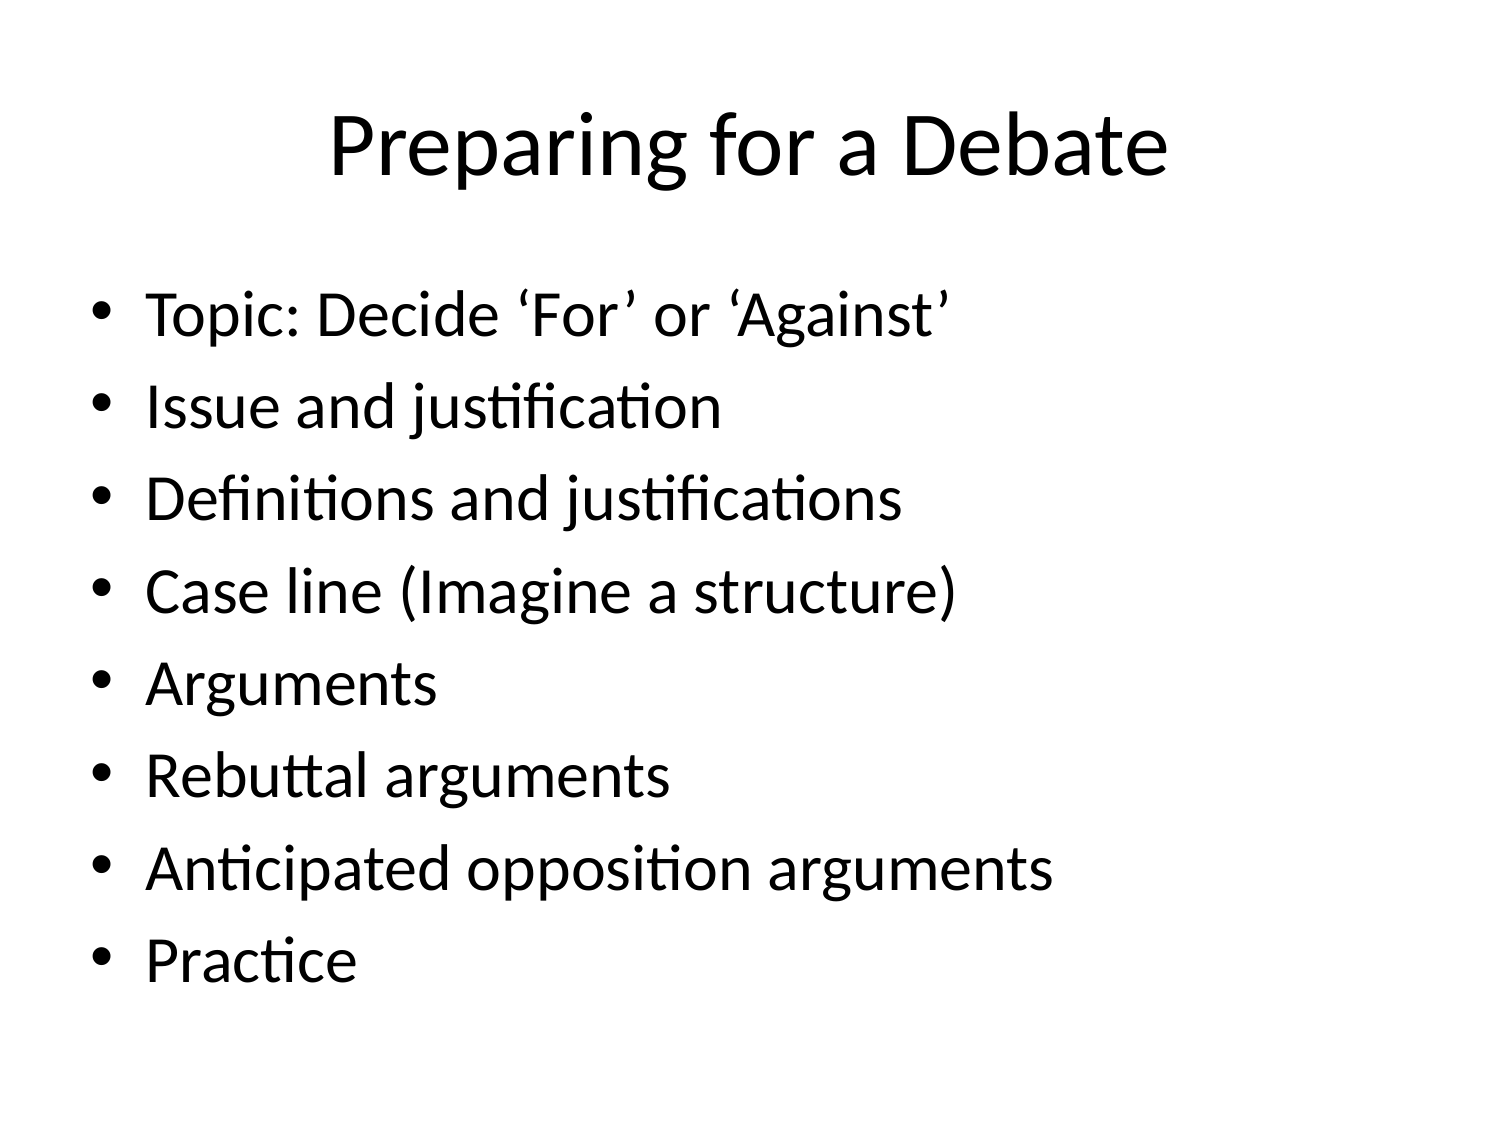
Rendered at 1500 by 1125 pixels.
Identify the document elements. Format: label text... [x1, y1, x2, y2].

title Preparing for a Debate [75, 45, 1425, 233]
list Topic: Decide ‘For’ or ‘Against’ Issue and justification Definitions and justifications Case line (Imagine a structure) Arguments Rebuttal arguments Anticipated opposition arguments Practice [75, 262, 1425, 1005]
